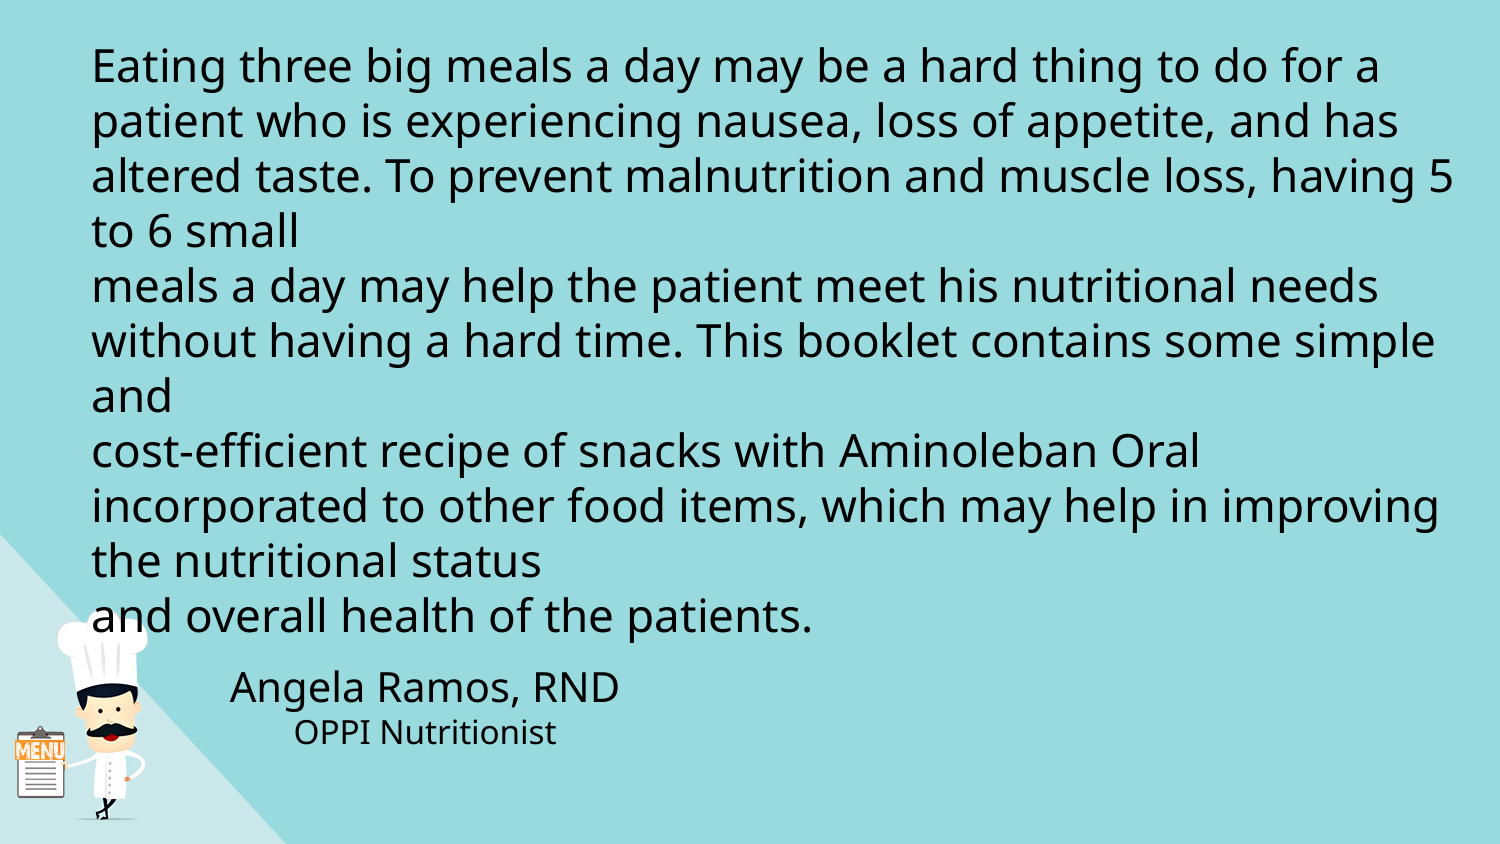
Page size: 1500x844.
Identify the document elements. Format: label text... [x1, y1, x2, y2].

text_box Angela Ramos, RND OPPI Nutritionist [147, 653, 703, 759]
title Eating three big meals a day may be a hard thing to do for a patient who is experiencing nausea, loss of appetite, and has altered taste. To prevent malnutrition and muscle loss, having 5 to 6 small meals a day may help the patient meet his nutritional needs without having a hard time. This booklet contains some simple and cost-efficient recipe of snacks with Aminoleban Oral incorporated to other food items, which may help in improving the nutritional status and overall health of the patients. [76, 43, 1500, 256]
text_box [29, 256, 1500, 800]
picture [0, 0, 1500, 844]
